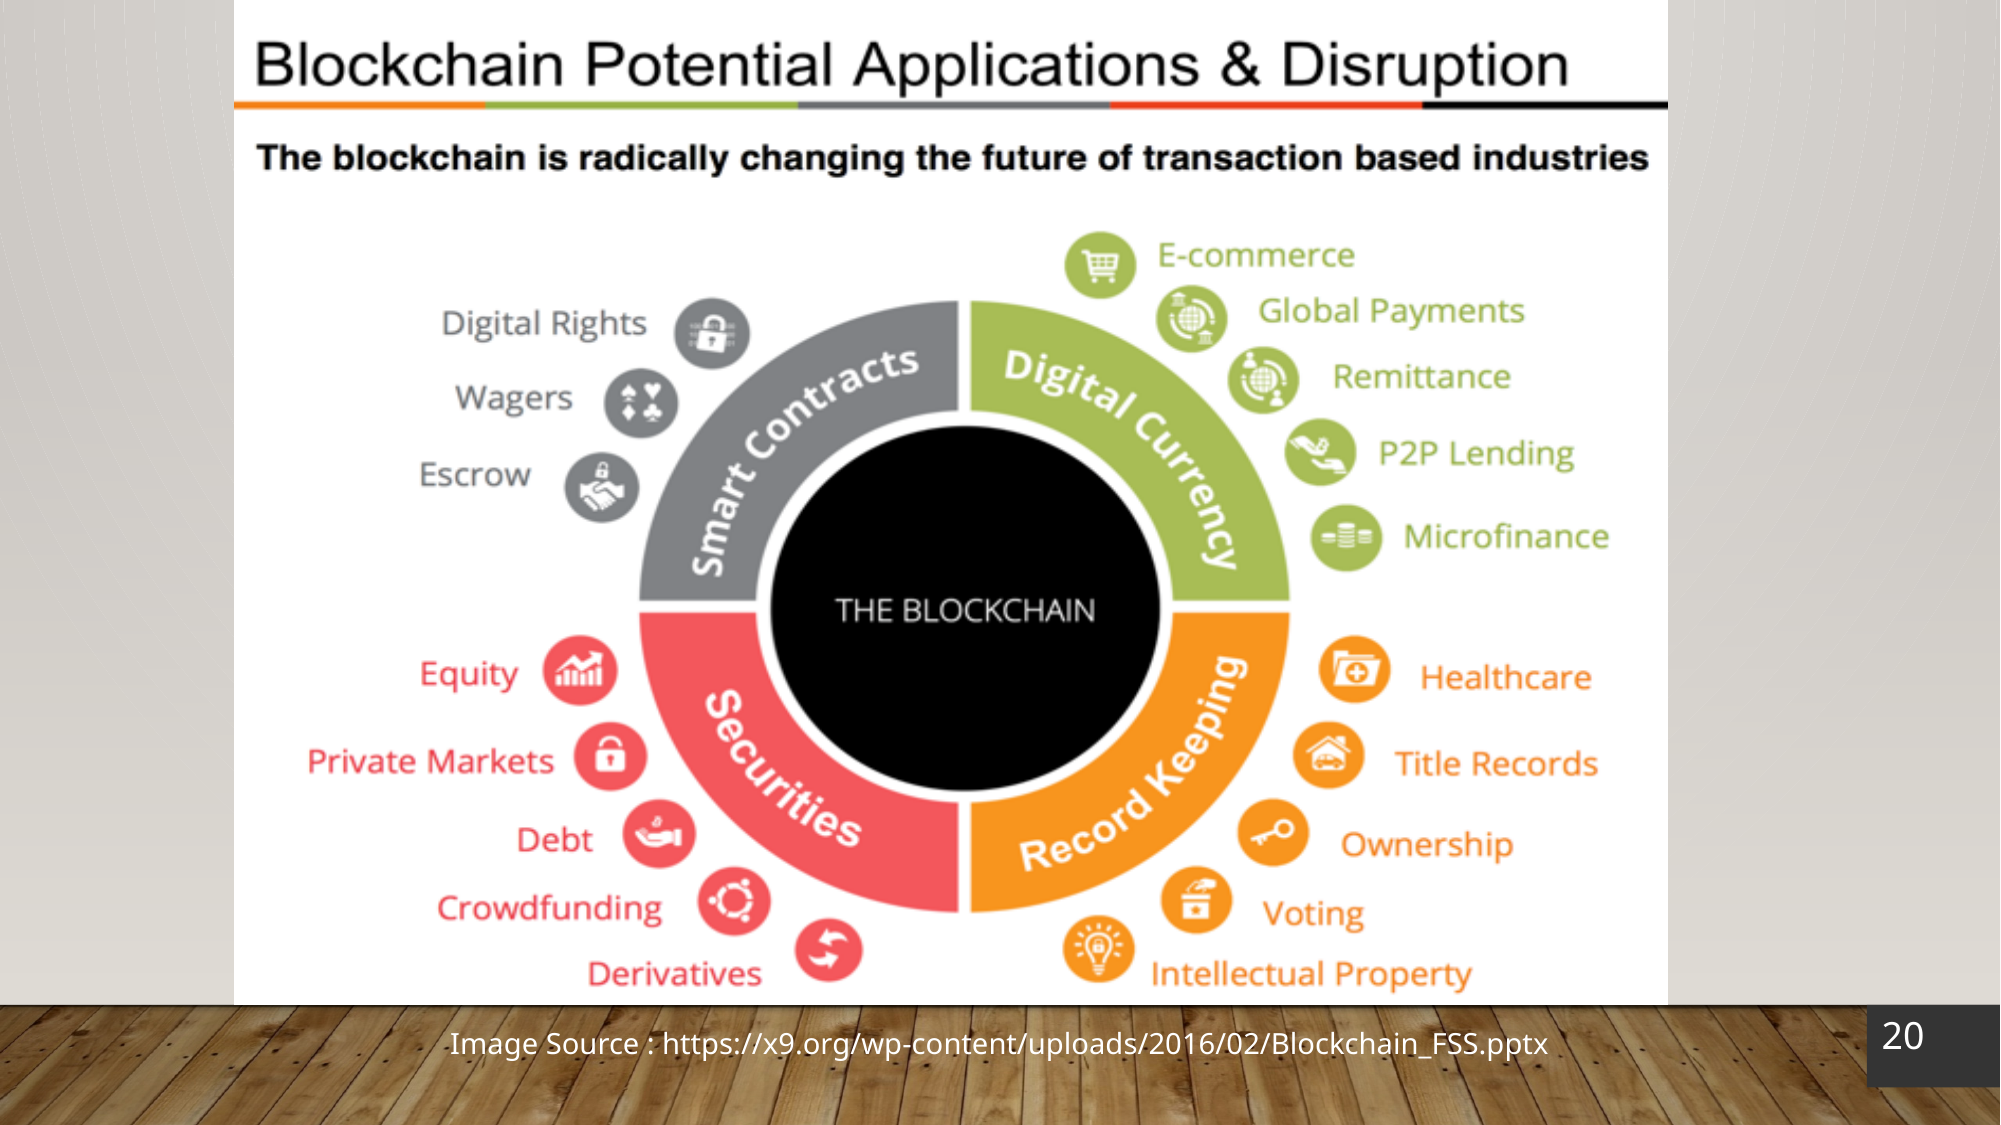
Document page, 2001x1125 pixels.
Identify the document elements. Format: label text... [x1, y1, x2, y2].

text_box Image Source : https://x9.org/wp-content/uploads/2016/02/Blockchain_FSS.pptx [145, 1017, 1855, 1068]
slide_number 20 [1866, 1004, 2000, 1088]
picture [0, 0, 2000, 1125]
